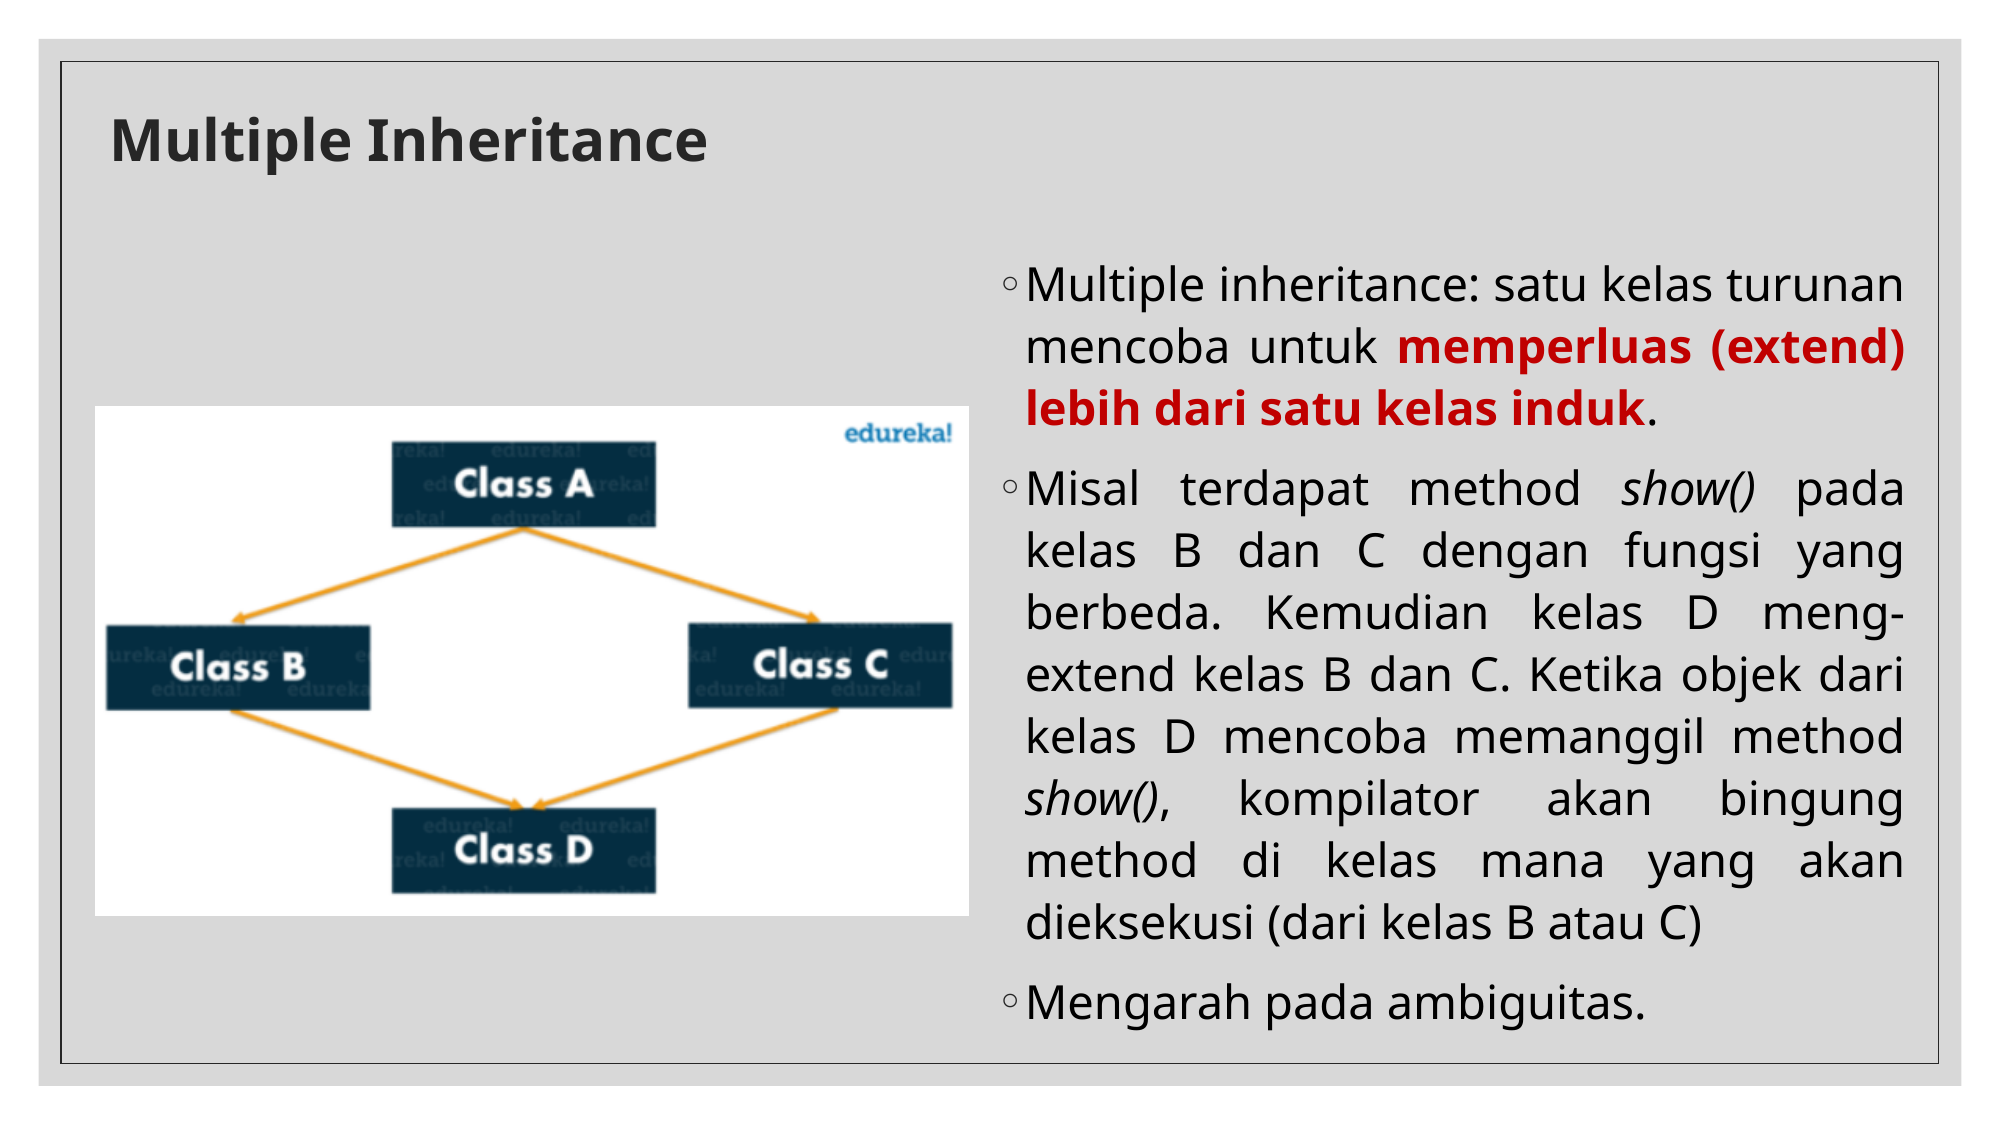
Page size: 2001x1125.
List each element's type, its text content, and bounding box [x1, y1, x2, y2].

title Multiple Inheritance [94, 29, 1921, 255]
list Multiple inheritance: satu kelas turunan mencoba untuk memperluas (extend) lebih dari satu kelas induk. Misal terdapat method show() pada kelas B dan C dengan fungsi yang berbeda. Kemudian kelas D meng-extend kelas B dan C. Ketika objek dari kelas D mencoba memanggil method show(), kompilator akan bingung method di kelas mana yang akan dieksekusi (dari kelas B atau C) Mengarah pada ambiguitas. [981, 241, 1921, 1048]
picture [95, 406, 969, 916]
